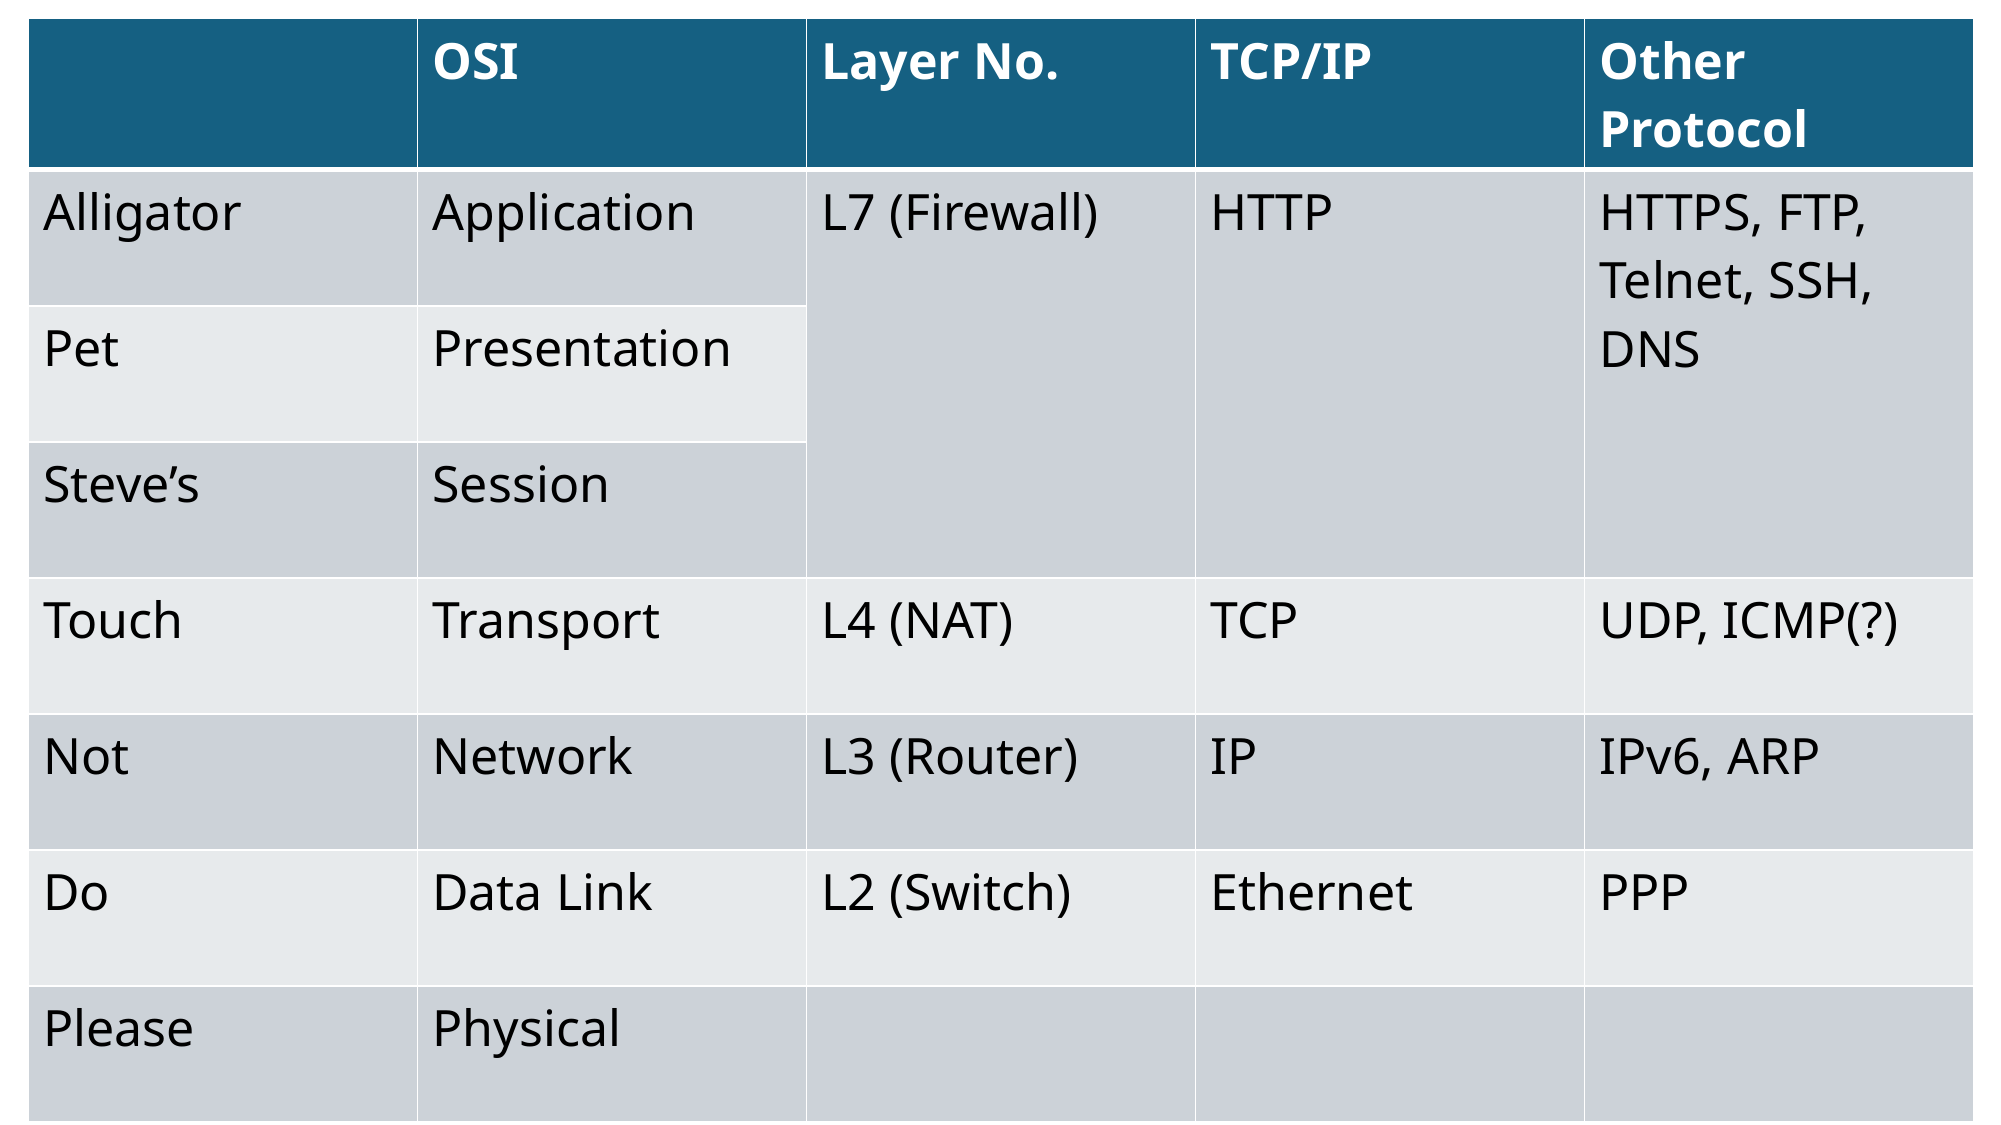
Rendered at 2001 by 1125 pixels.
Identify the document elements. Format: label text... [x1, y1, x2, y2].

table_cell Session [418, 443, 806, 577]
table_cell Transport [418, 579, 806, 713]
table_cell Data Link [418, 851, 806, 985]
table_cell Physical [418, 987, 806, 1121]
table_cell Presentation [418, 307, 806, 441]
table_header OSI [418, 19, 806, 167]
table_cell Do [29, 851, 417, 985]
table_header [29, 19, 417, 167]
table_cell PPP [1585, 851, 1973, 985]
table_cell UDP, ICMP(?) [1585, 579, 1973, 713]
table_cell HTTPS, FTP, Telnet, SSH, DNS [1585, 172, 1973, 577]
table_cell [1585, 987, 1973, 1121]
table_cell HTTP [1196, 172, 1584, 577]
table_cell Not [29, 715, 417, 849]
table_cell Ethernet [1196, 851, 1584, 985]
table_cell L2 (Switch) [807, 851, 1195, 985]
table_cell [807, 987, 1195, 1121]
table_cell Alligator [29, 172, 417, 305]
table_cell Touch [29, 579, 417, 713]
table_cell Please [29, 987, 417, 1121]
table_header Other Protocol [1585, 19, 1973, 167]
table_header Layer No. [807, 19, 1195, 167]
table_cell L4 (NAT) [807, 579, 1195, 713]
table_cell Pet [29, 307, 417, 441]
table_cell TCP [1196, 579, 1584, 713]
table_cell Network [418, 715, 806, 849]
table_cell L3 (Router) [807, 715, 1195, 849]
table_cell Application [418, 172, 806, 305]
table_cell Steve’s [29, 443, 417, 577]
table_header TCP/IP [1196, 19, 1584, 167]
table_cell IPv6, ARP [1585, 715, 1973, 849]
table_cell [1196, 987, 1584, 1121]
table_cell IP [1196, 715, 1584, 849]
table_cell L7 (Firewall) [807, 172, 1195, 577]
